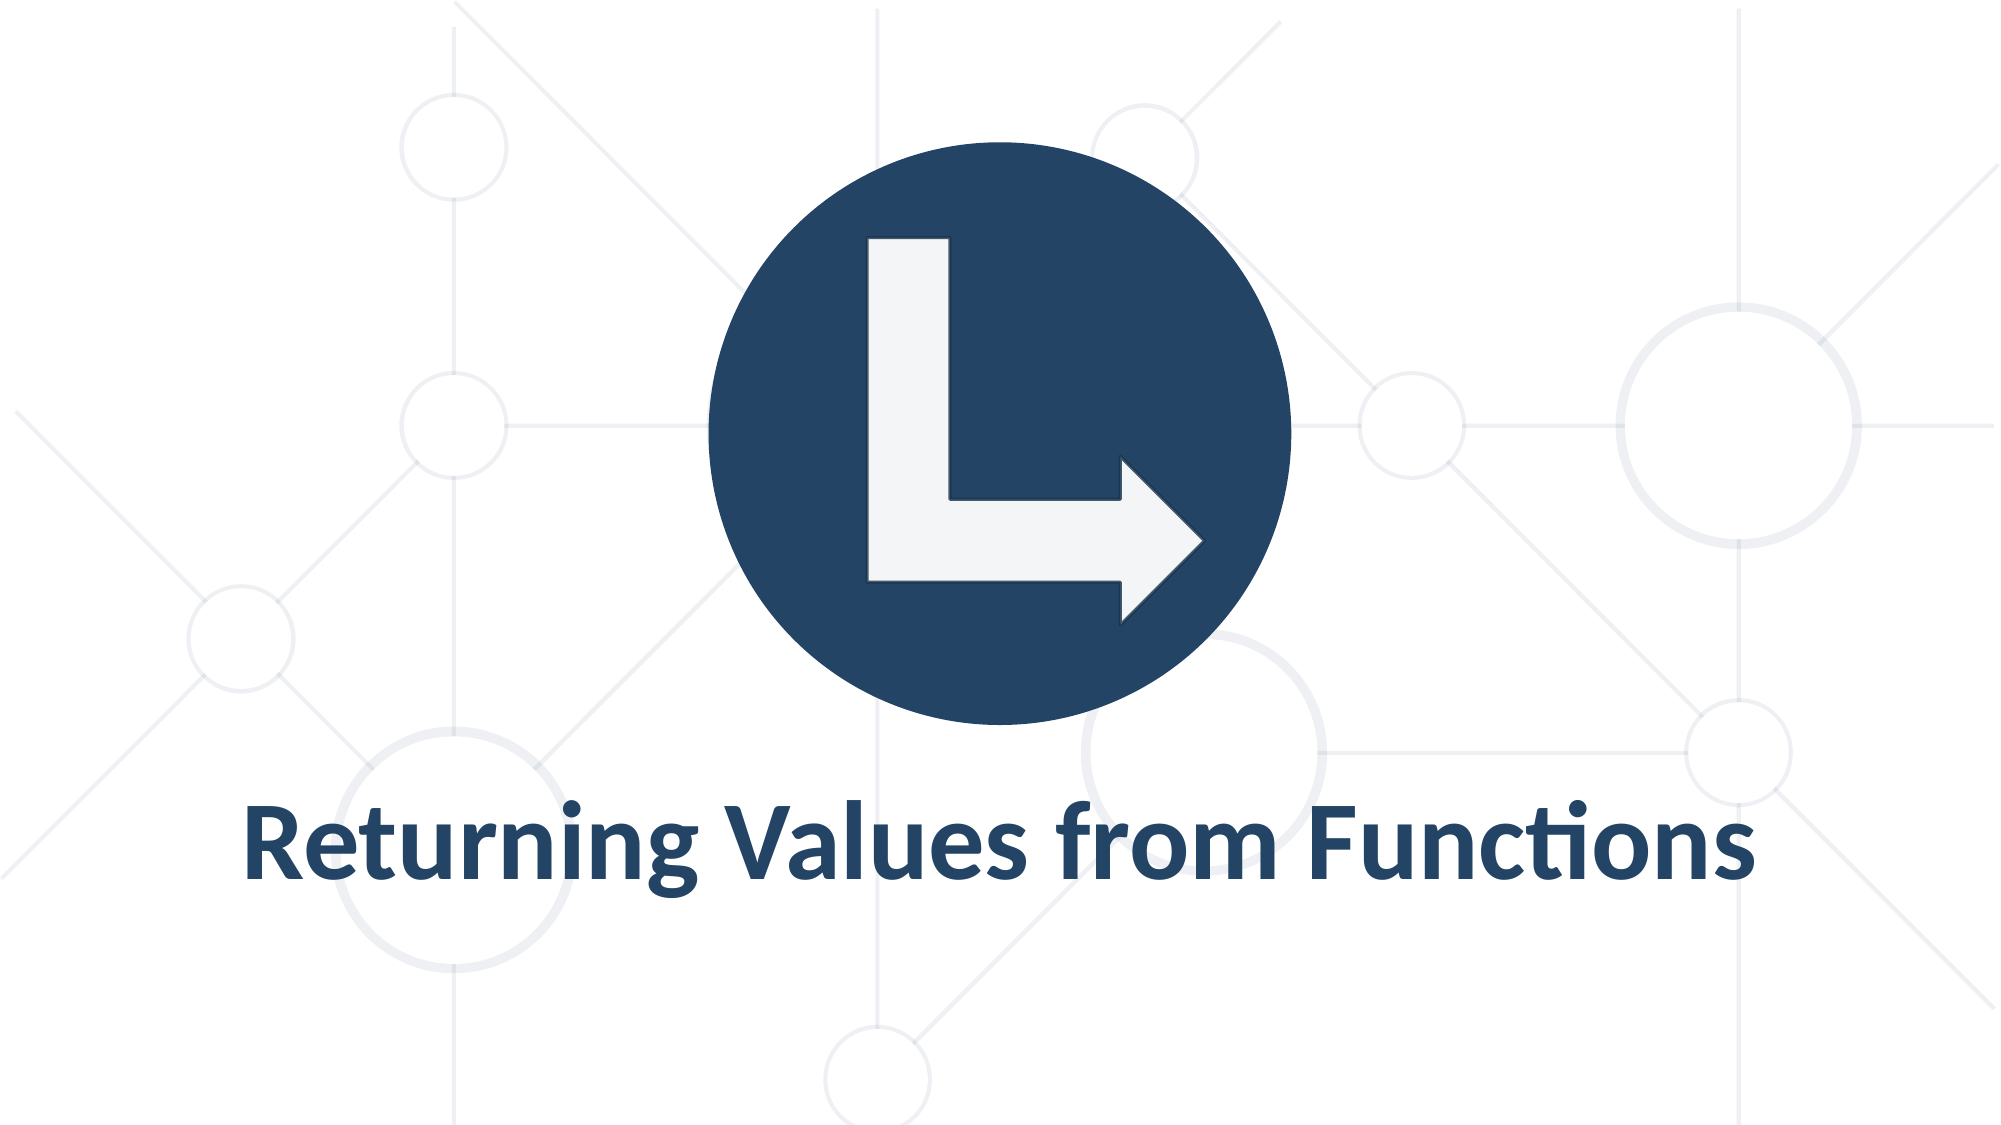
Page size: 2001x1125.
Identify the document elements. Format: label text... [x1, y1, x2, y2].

title Returning Values from Functions [100, 771, 1900, 898]
text_box [865, 235, 1207, 628]
